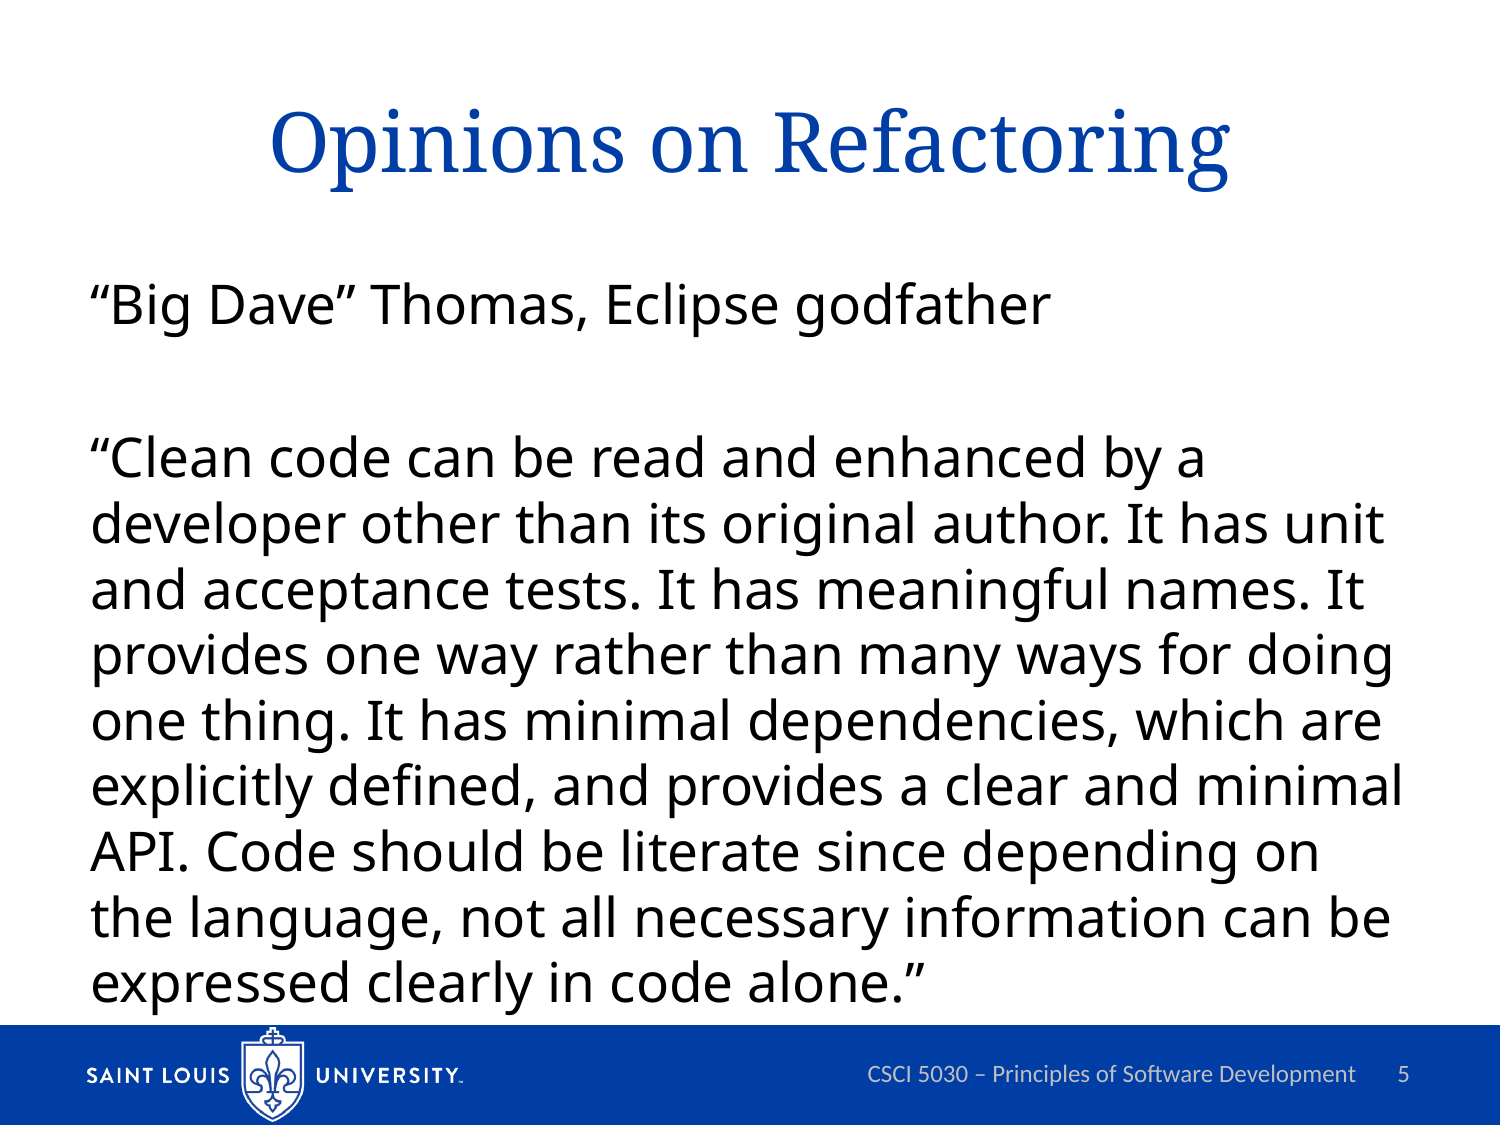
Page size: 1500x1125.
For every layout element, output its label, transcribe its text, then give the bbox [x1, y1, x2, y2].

list “Big Dave” Thomas, Eclipse godfather “Clean code can be read and enhanced by a developer other than its original author. It has unit and acceptance tests. It has meaningful names. It provides one way rather than many ways for doing one thing. It has minimal dependencies, which are explicitly defined, and provides a clear and minimal API. Code should be literate since depending on the language, not all necessary information can be expressed clearly in code alone.” [75, 262, 1425, 1043]
picture [87, 1043, 463, 1122]
footer CSCI 5030 – Principles of Software Development [849, 1042, 1074, 1103]
slide_number 5 [1074, 1042, 1425, 1103]
title Opinions on Refactoring [75, 45, 1425, 233]
